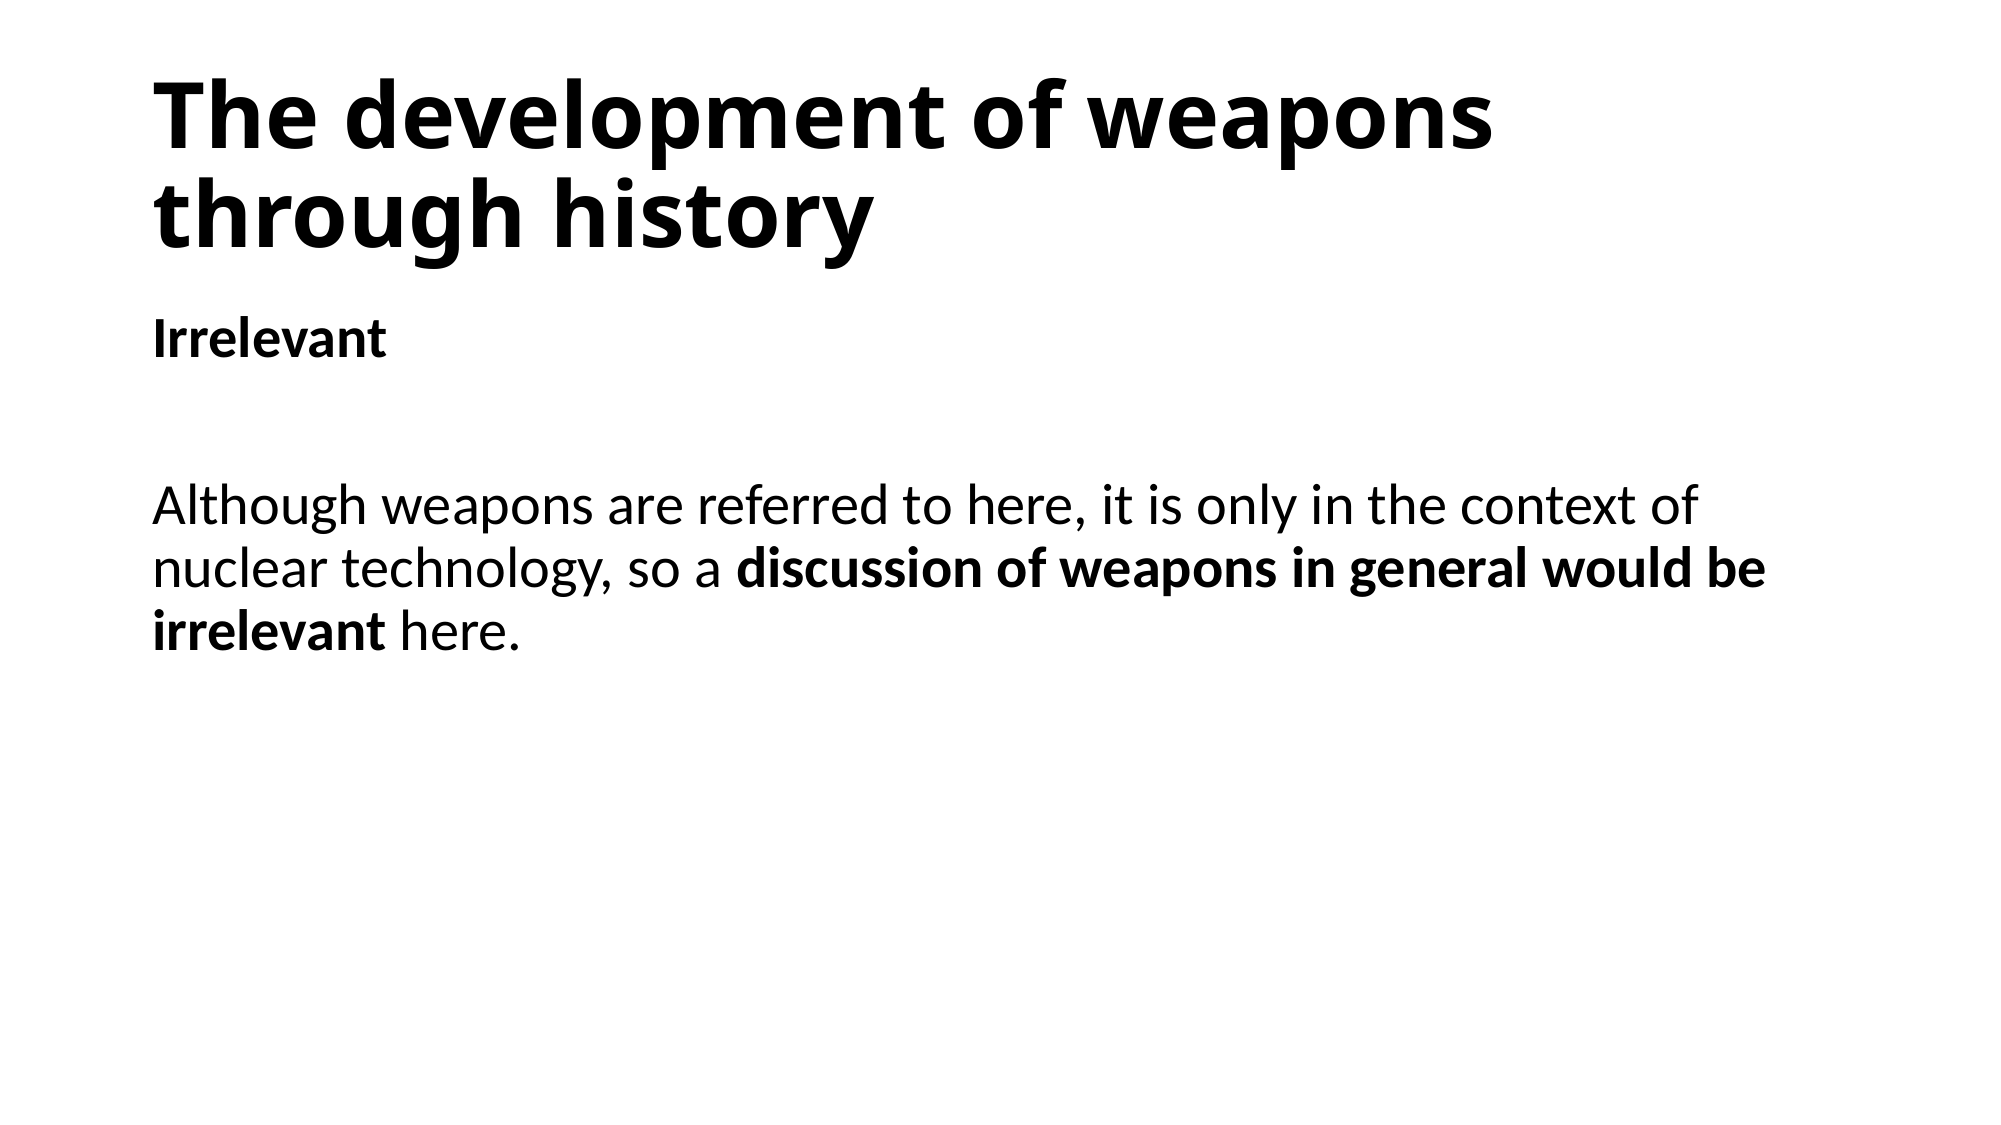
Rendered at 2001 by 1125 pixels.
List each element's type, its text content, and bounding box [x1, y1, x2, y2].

title The development of weapons through history [137, 59, 1863, 278]
list Irrelevant Although weapons are referred to here, it is only in the context of nuclear technology, so a discussion of weapons in general would be irrelevant here. [137, 299, 1863, 1014]
